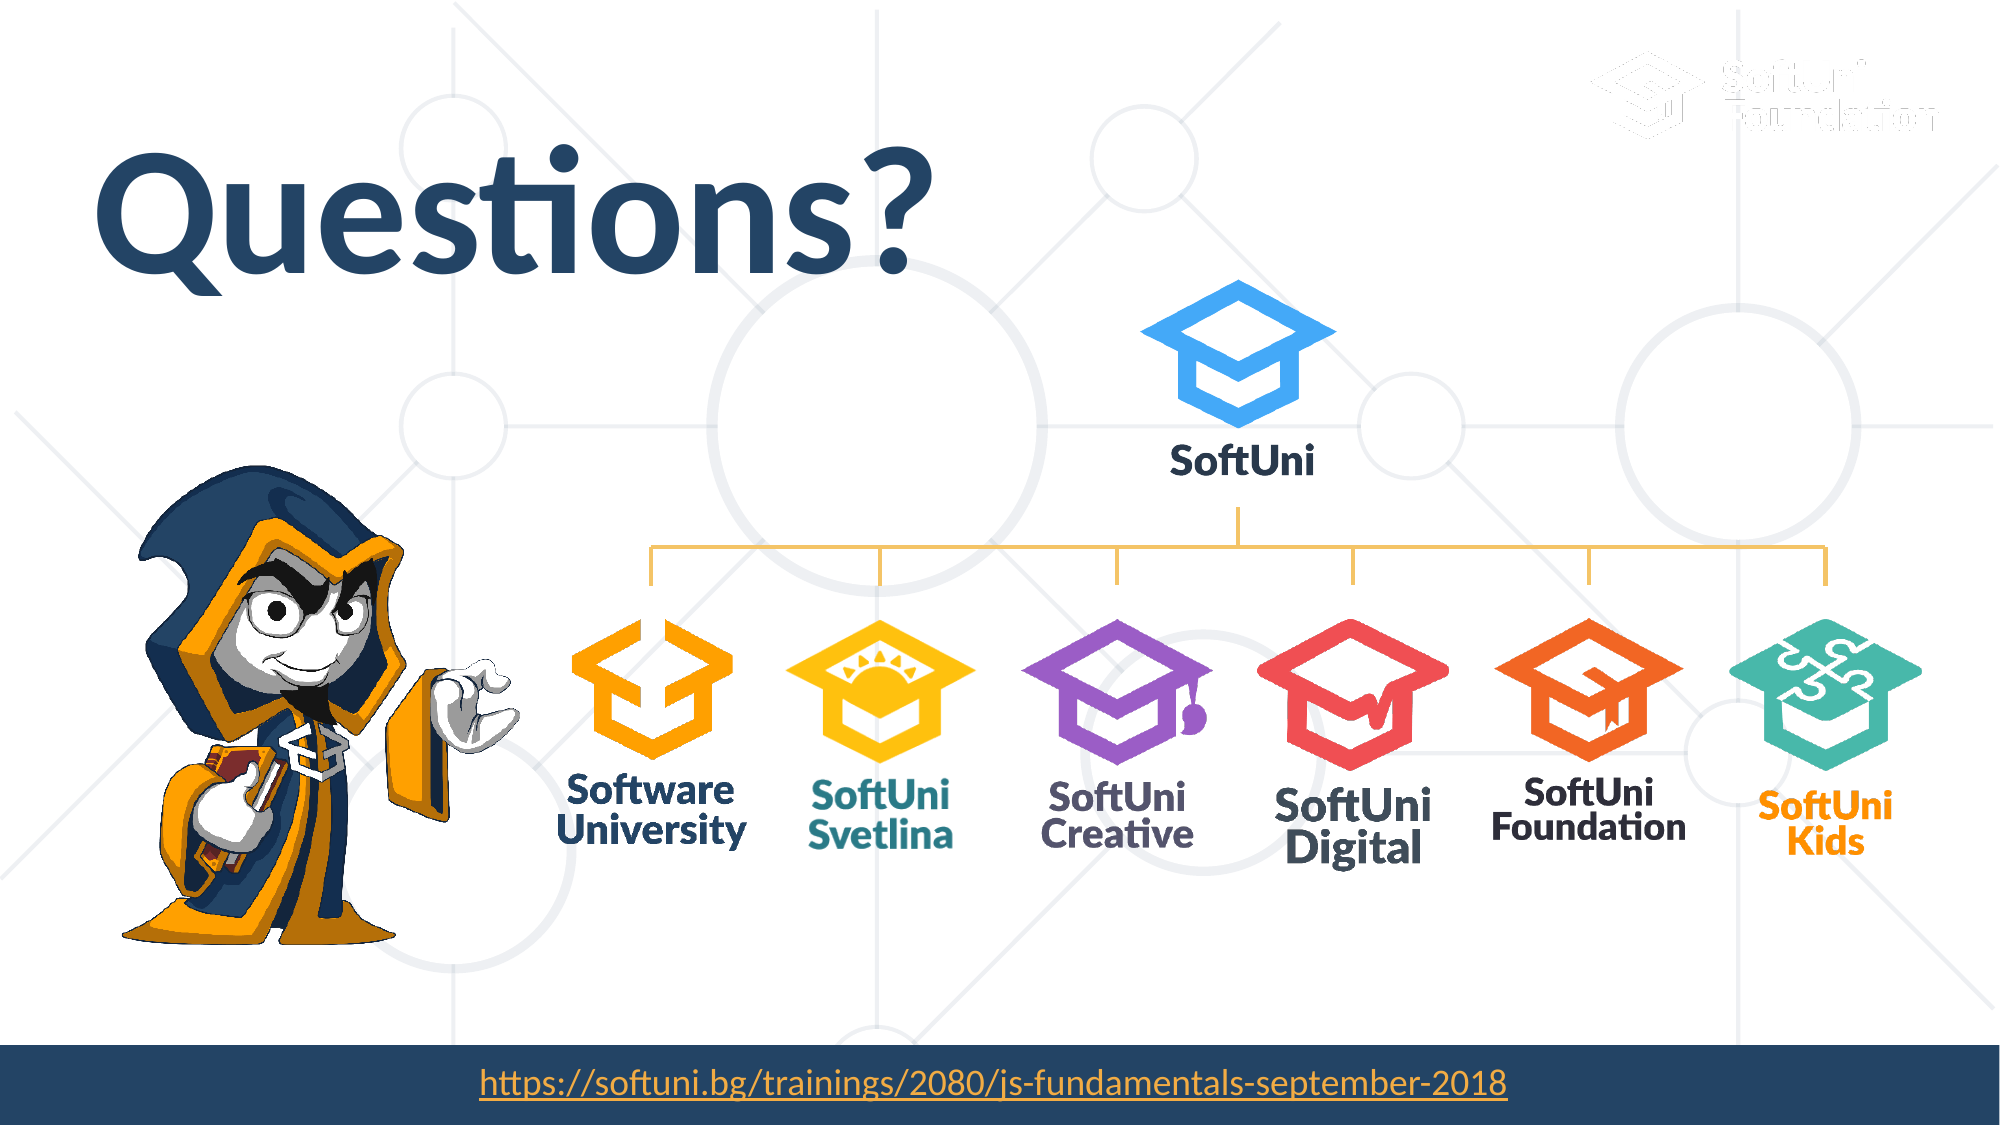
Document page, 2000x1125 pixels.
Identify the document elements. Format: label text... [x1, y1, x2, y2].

picture [1729, 619, 1922, 855]
picture [1021, 619, 1213, 848]
picture [1257, 619, 1449, 877]
picture [1590, 51, 1939, 139]
picture [1493, 618, 1685, 840]
picture [785, 619, 977, 850]
picture [27, 364, 747, 1045]
list https://softuni.bg/trainings/2080/js-fundamentals-september-2018 [0, 1050, 1988, 1110]
picture [1139, 279, 1337, 476]
